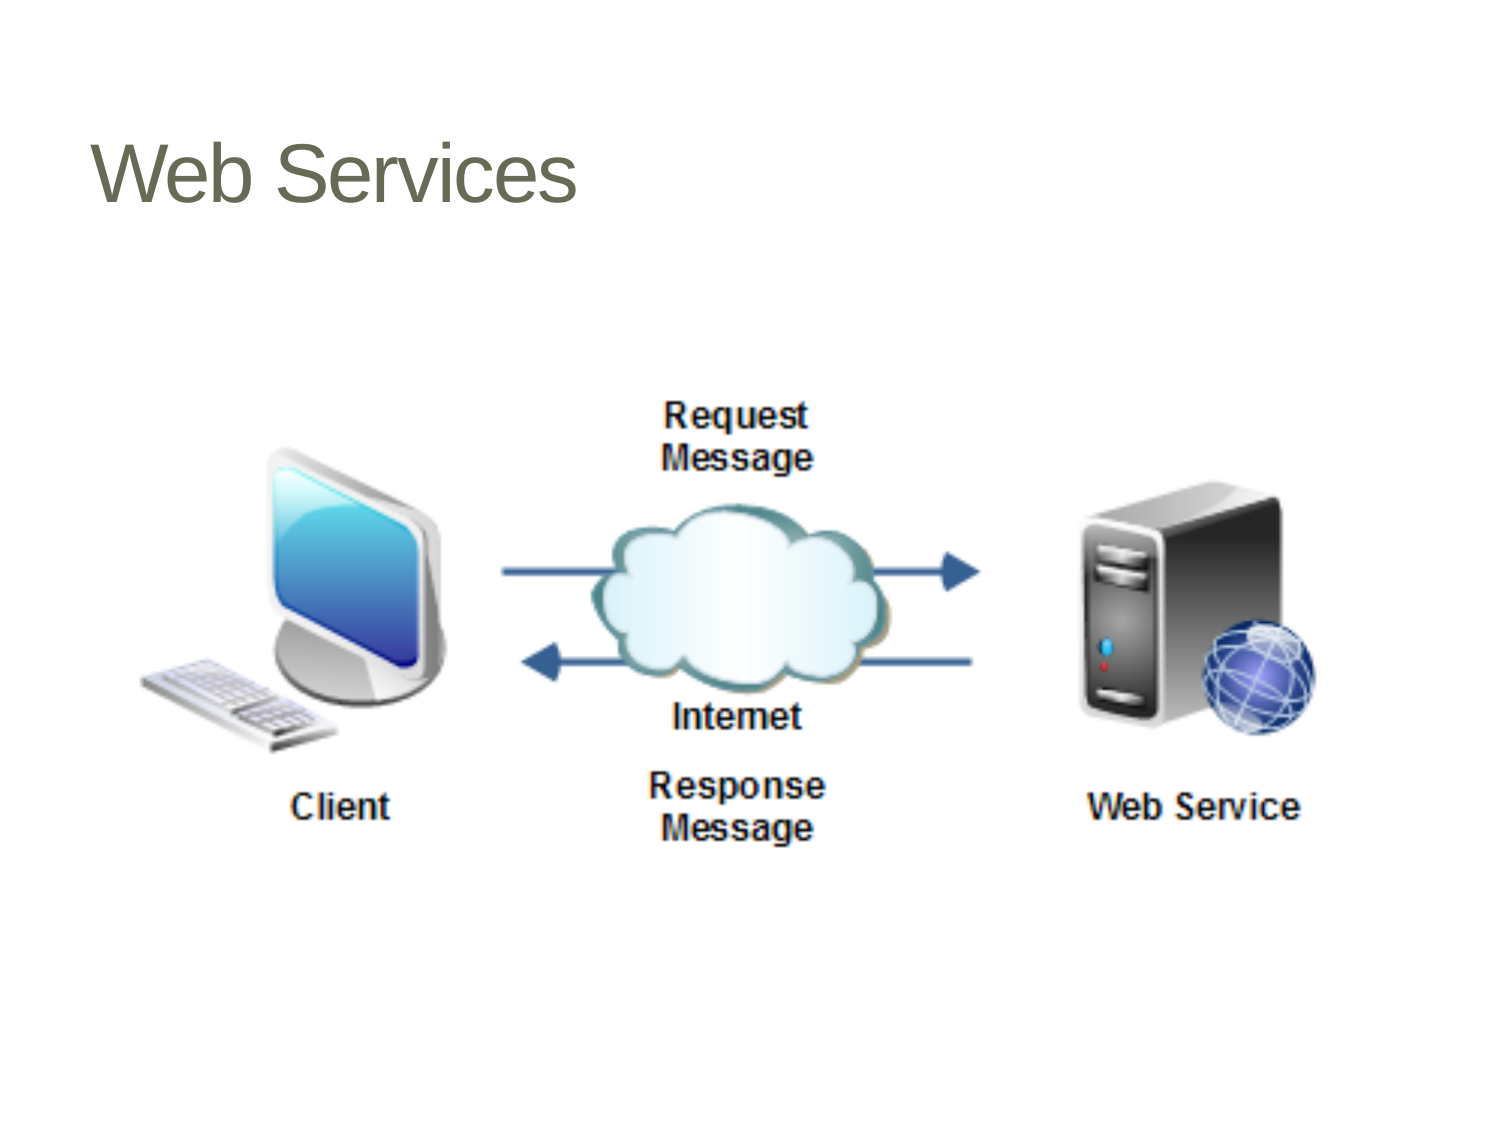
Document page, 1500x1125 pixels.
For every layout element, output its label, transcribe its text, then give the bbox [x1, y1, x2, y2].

title Web Services [75, 87, 1425, 250]
picture [99, 312, 1408, 938]
